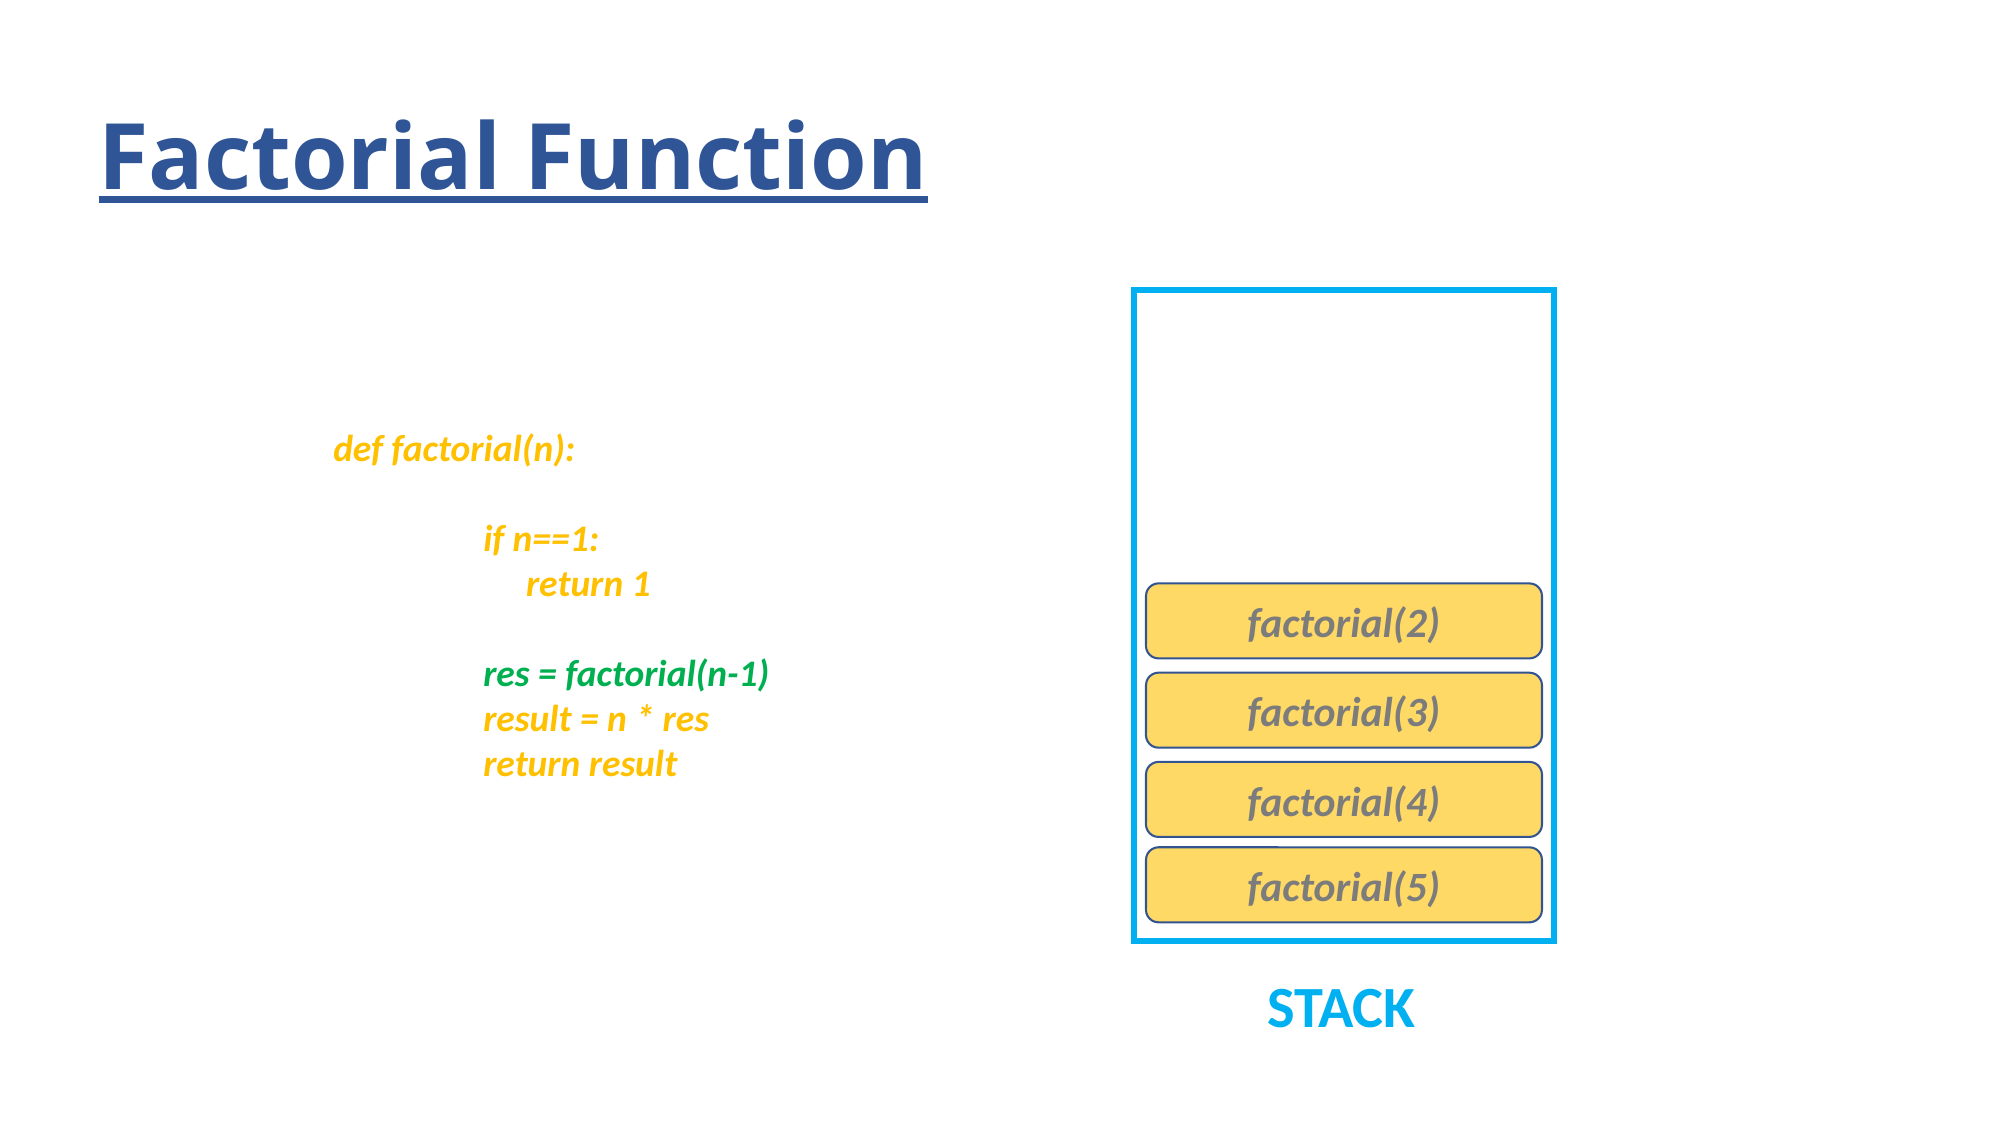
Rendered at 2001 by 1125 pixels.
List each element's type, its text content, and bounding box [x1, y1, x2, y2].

text_box factorial(5) [1144, 846, 1544, 924]
text_box factorial(2) [1144, 582, 1544, 660]
text_box STACK [1252, 961, 1436, 1047]
title Factorial Function [83, 51, 1809, 269]
text_box factorial(4) [1144, 760, 1544, 838]
text_box def factorial(n): if n==1: return 1 res = factorial(n-1) result = n * res return result [318, 416, 785, 792]
text_box factorial(3) [1144, 671, 1544, 749]
text_box [1133, 289, 1555, 942]
